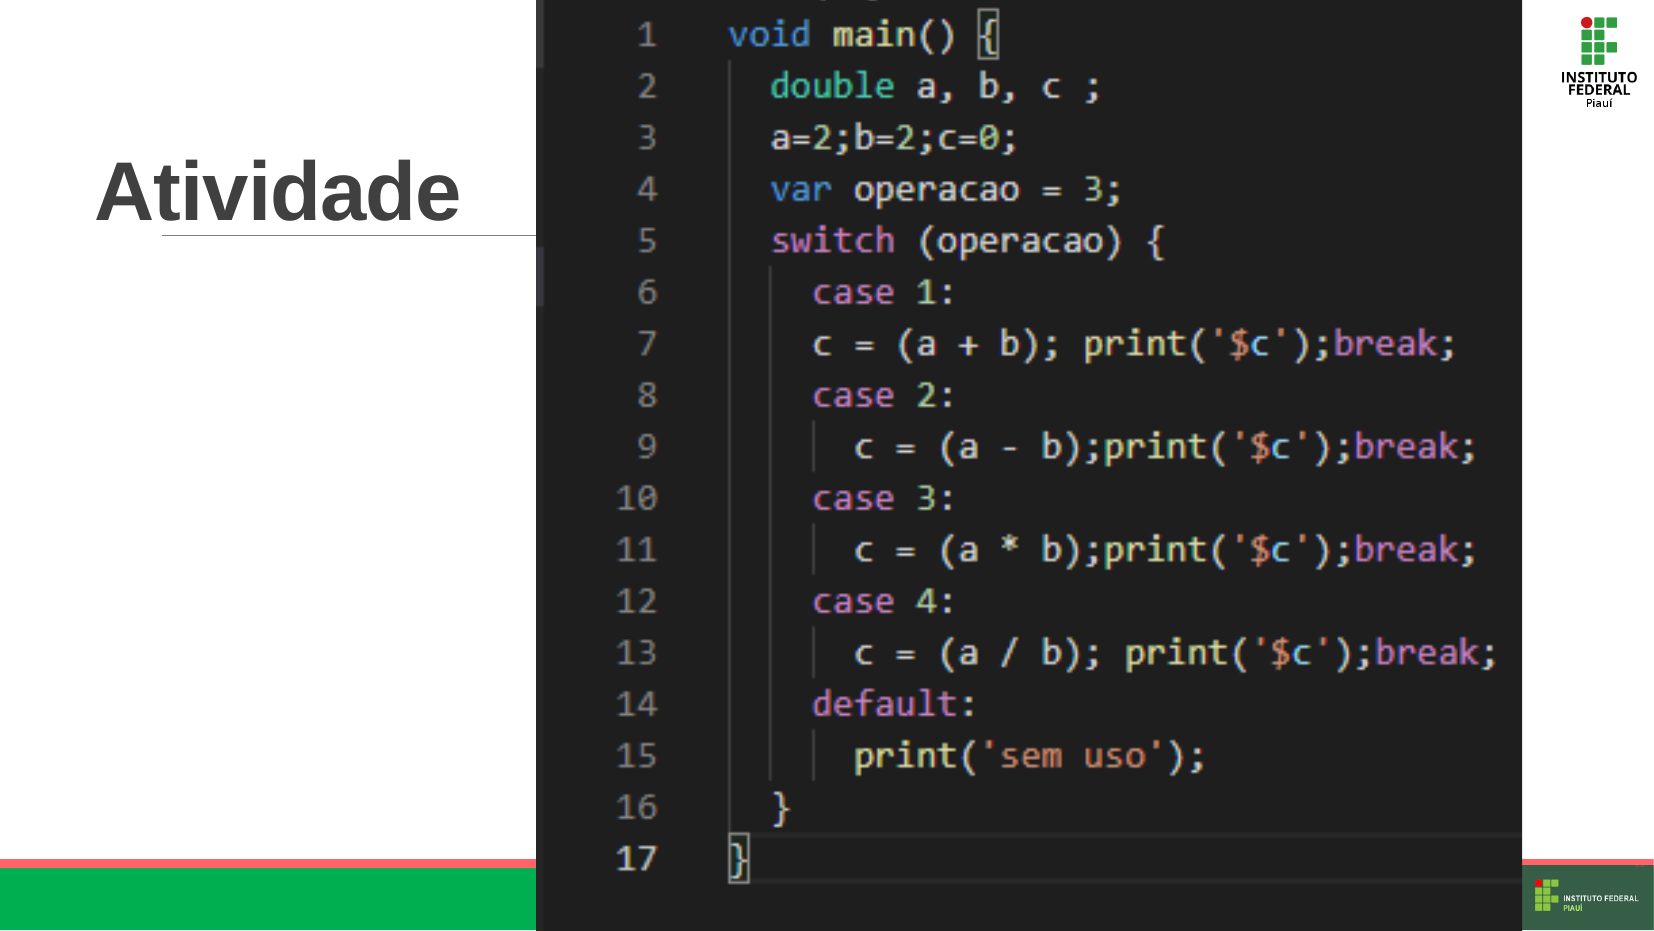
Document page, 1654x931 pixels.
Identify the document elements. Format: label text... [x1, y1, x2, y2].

picture [1544, 15, 1654, 109]
picture [535, 0, 1654, 931]
title Atividade [79, 48, 532, 246]
